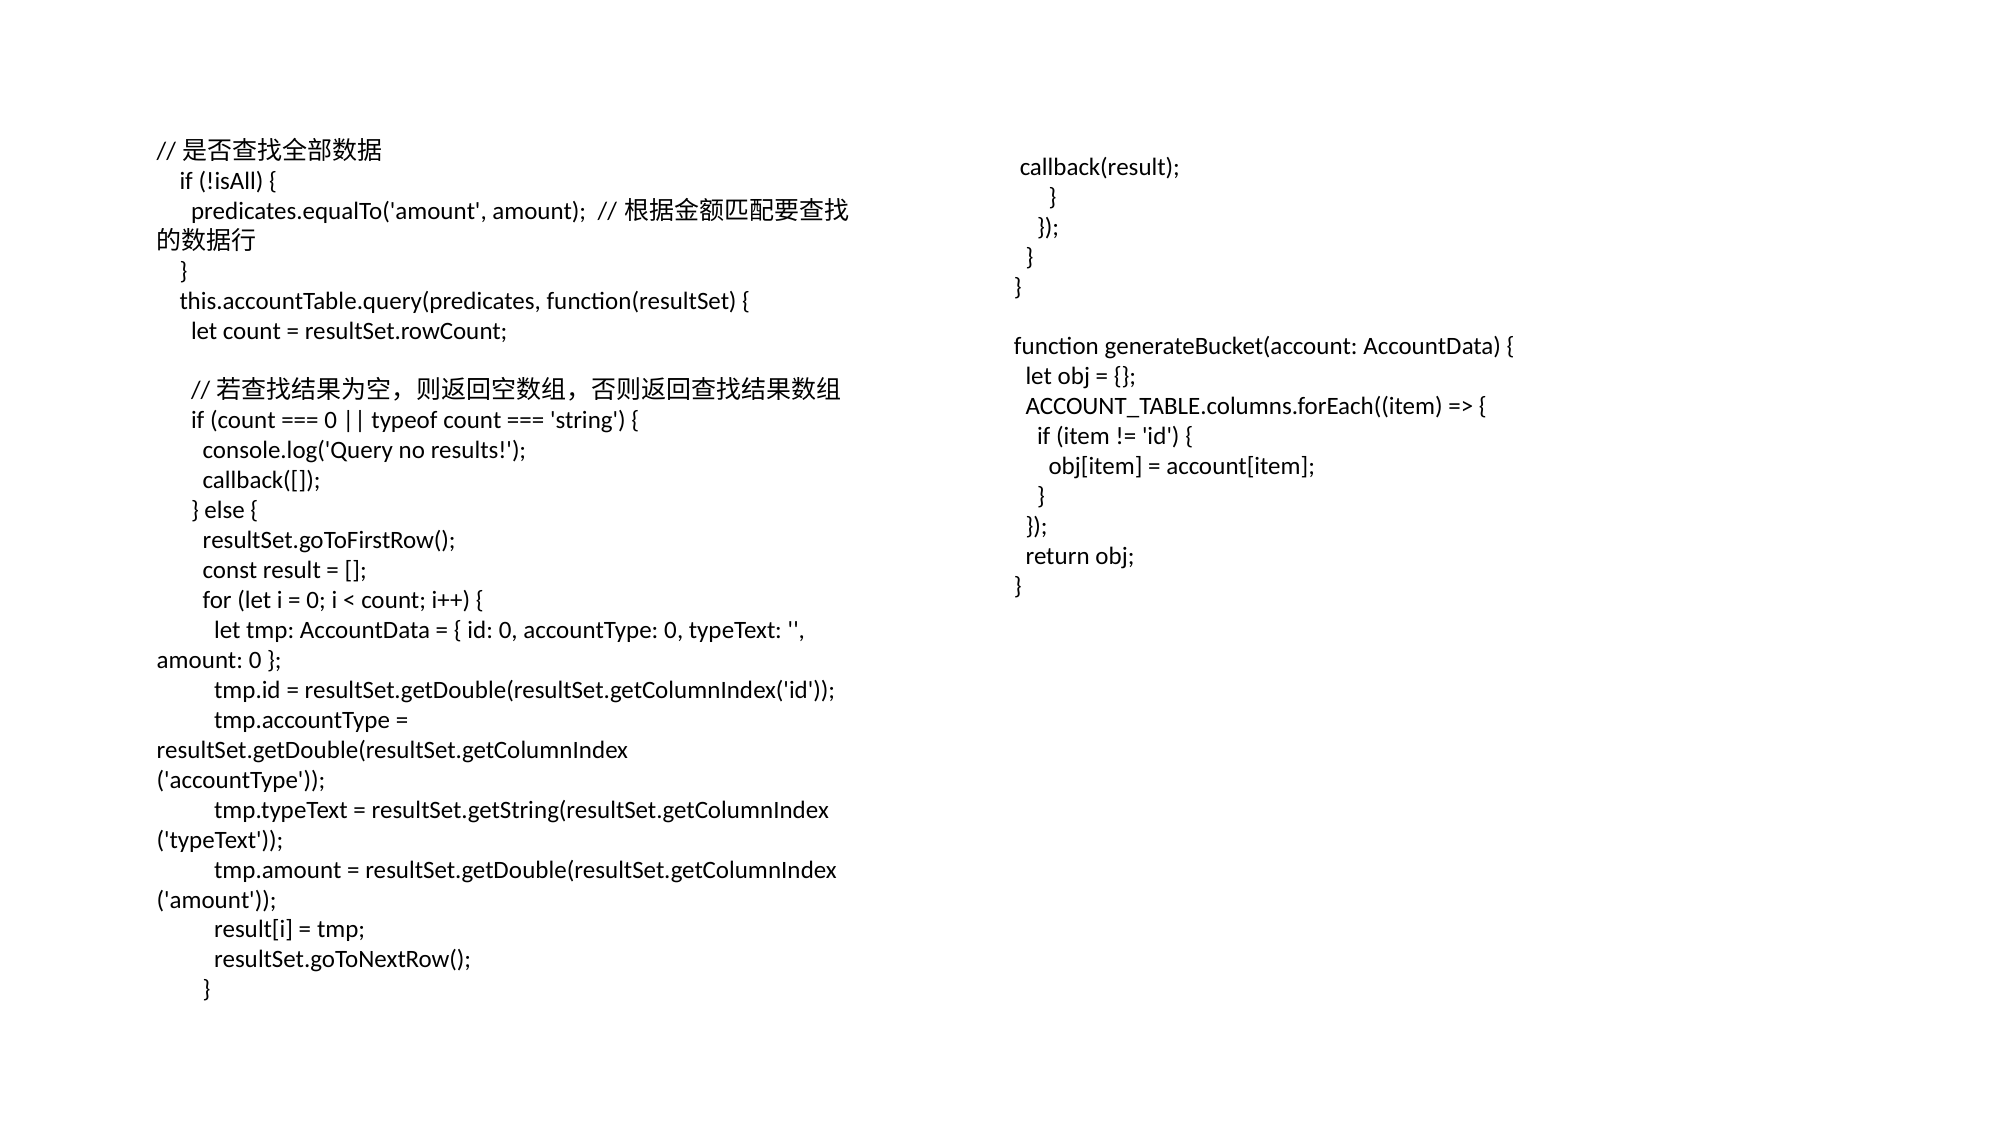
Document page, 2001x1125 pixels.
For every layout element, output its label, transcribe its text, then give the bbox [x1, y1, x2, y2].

text_box //是否查找全部数据 if (!isAll) { predicates.equalTo('amount', amount); //根据金额匹配要查找的数据行 } this.accountTable.query(predicates, function(resultSet) { let count = resultSet.rowCount; //若查找结果为空，则返回空数组，否则返回查找结果数组 if (count === 0 || typeof count === 'string') { console.log('Query no results!'); callback([]); } else { resultSet.goToFirstRow(); const result = []; for (let i = 0; i < count; i++) { let tmp: AccountData = { id: 0, accountType: 0, typeText: '', amount: 0 }; tmp.id = resultSet.getDouble(resultSet.getColumnIndex('id')); tmp.accountType = resultSet.getDouble(resultSet.getColumnIndex ('accountType')); tmp.typeText = resultSet.getString(resultSet.getColumnIndex ('typeText')); tmp.amount = resultSet.getDouble(resultSet.getColumnIndex ('amount')); result[i] = tmp; resultSet.goToNextRow(); } [141, 127, 886, 1011]
text_box callback(result); } }); } } function generateBucket(account: AccountData) { let obj = {}; ACCOUNT_TABLE.columns.forEach((item) => { if (item != 'id') { obj[item] = account[item]; } }); return obj; } [999, 143, 1813, 607]
